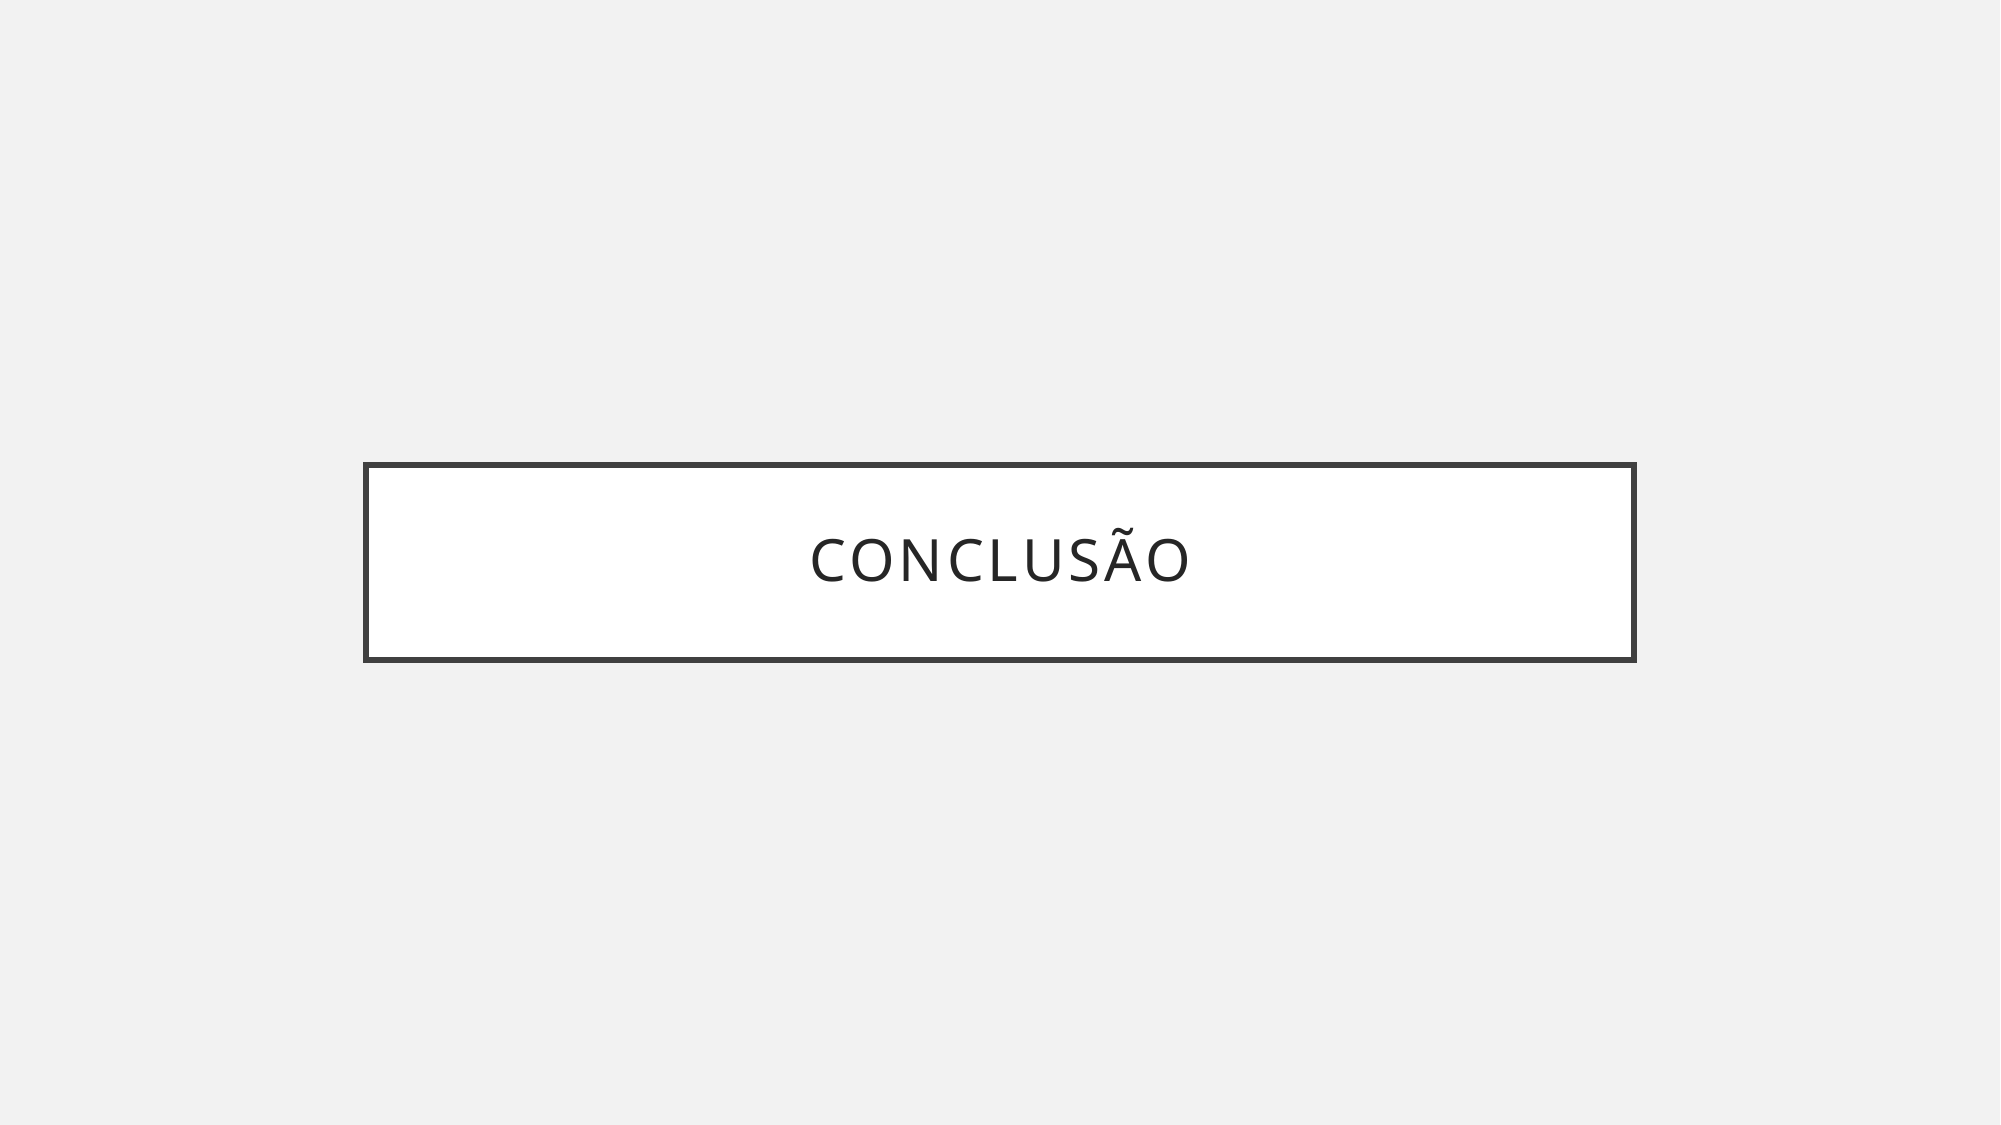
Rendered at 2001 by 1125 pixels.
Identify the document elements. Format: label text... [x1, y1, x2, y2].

title conclusão [363, 462, 1637, 663]
